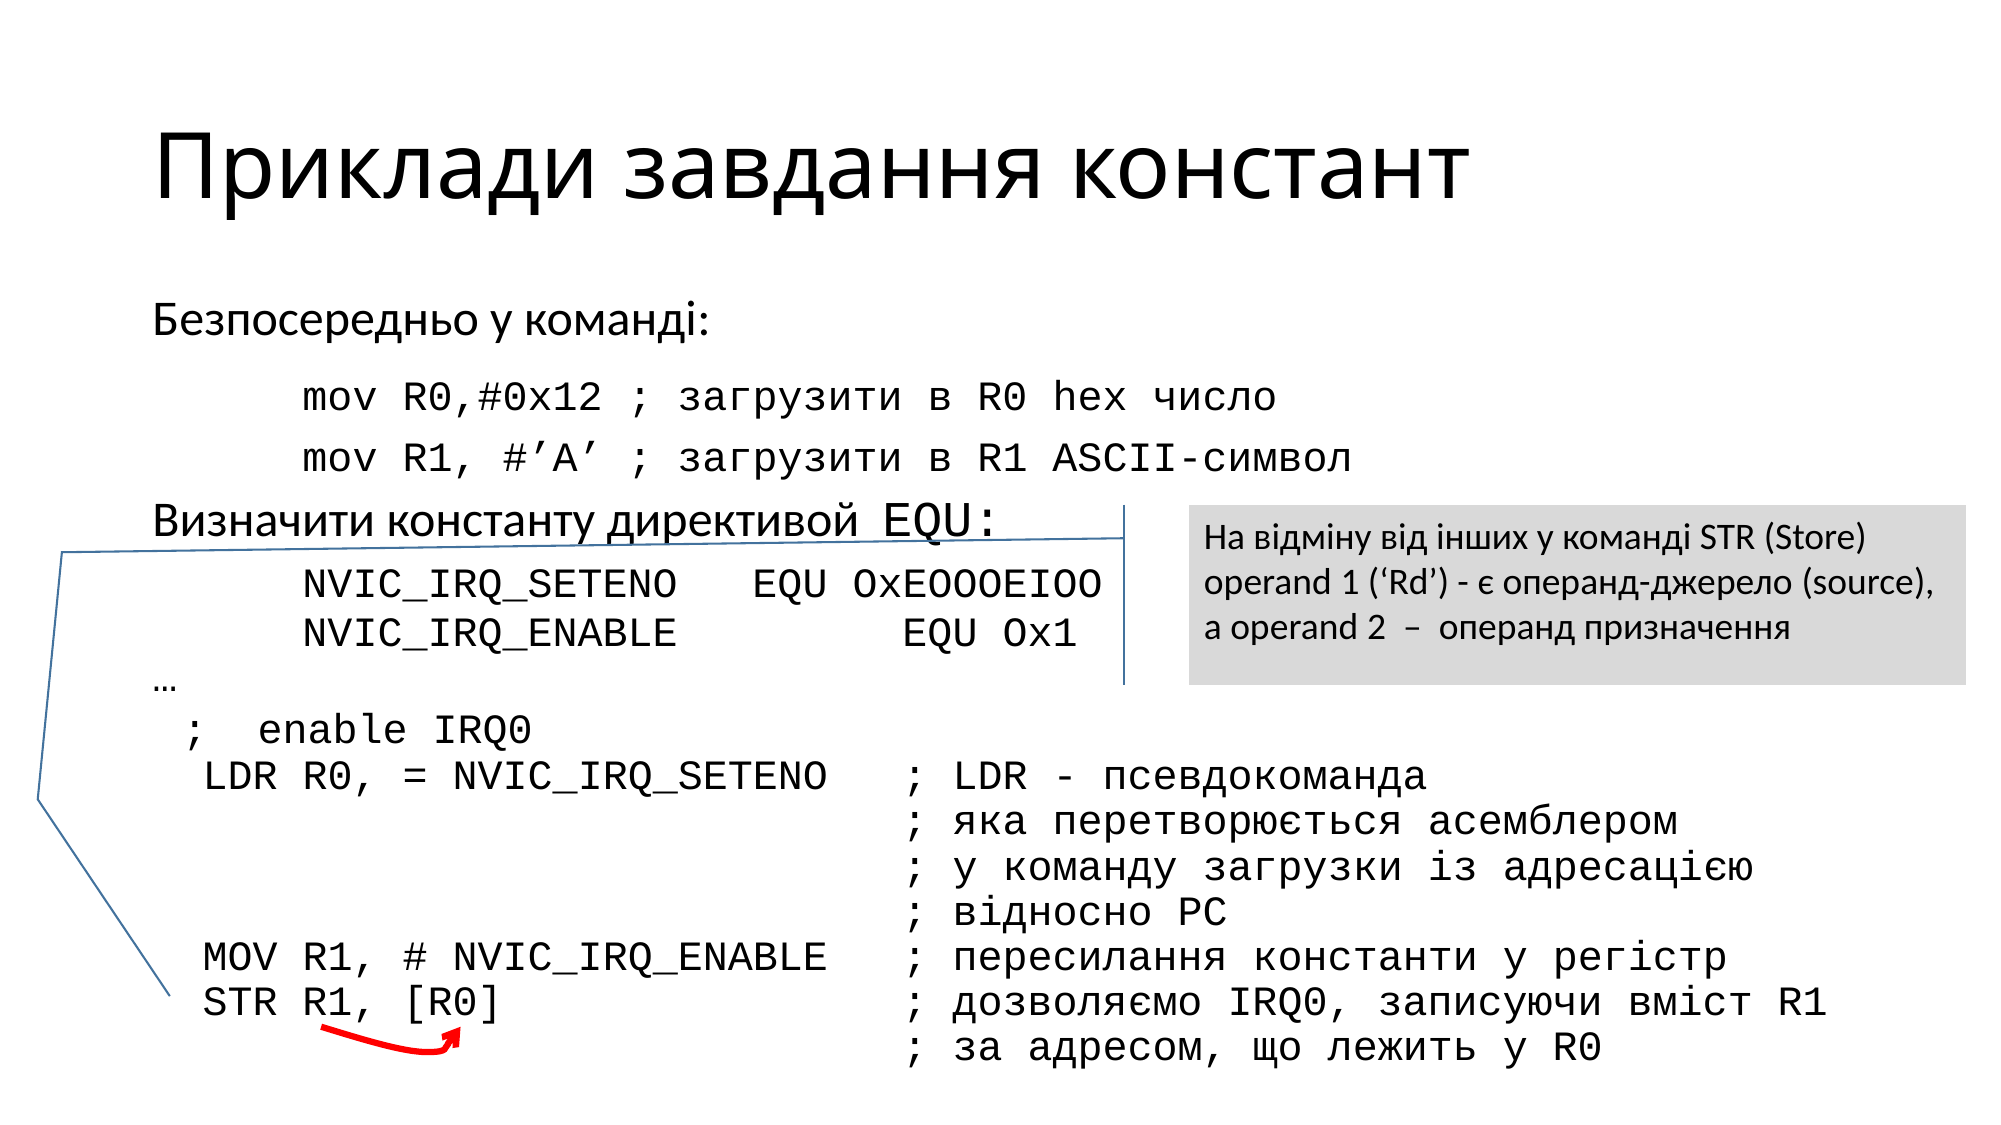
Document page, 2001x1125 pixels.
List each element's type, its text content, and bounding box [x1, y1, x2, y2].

text_box На відміну від інших у команді STR (Store) орerand 1 (‘Rd’) - є операнд-джерело (source), а орerand 2 – операнд призначення [1189, 505, 1966, 685]
text_box [320, 1025, 461, 1054]
text_box На відміну від інших у команді STR (Store) орerand 1 (‘Rd’) - є операнд-джерело (source), а орerand 2 – операнд призначення [36, 504, 1125, 997]
title Приклади завдання констант [137, 59, 1863, 277]
list Безпосередньо у команді: mov R0,#0x12 ; загрузити в R0 hex число mov R1, #’A’ ; загрузити в R1 ASCII-символ Визначити константу директивой EQU: NVIC_IRQ_SETENO EQU OxEOOOEIOO NVIC_IRQ_ENABLE EQU Ox1 … ; enable IRQ0 LDR R0, = NVIC_IRQ_SETENO ; LDR - псевдокоманда ; яка перетворюється асемблером ; у команду загрузки із адресацією ; відносно РС MOV R1, # NVIC_IRQ_ENABLE ; пересилання константи у регістр STR R1, [R0] ; дозволяємо IRQ0, записуючи вміст R1 ; за адресом, що лежить у R0 [137, 277, 1863, 1099]
